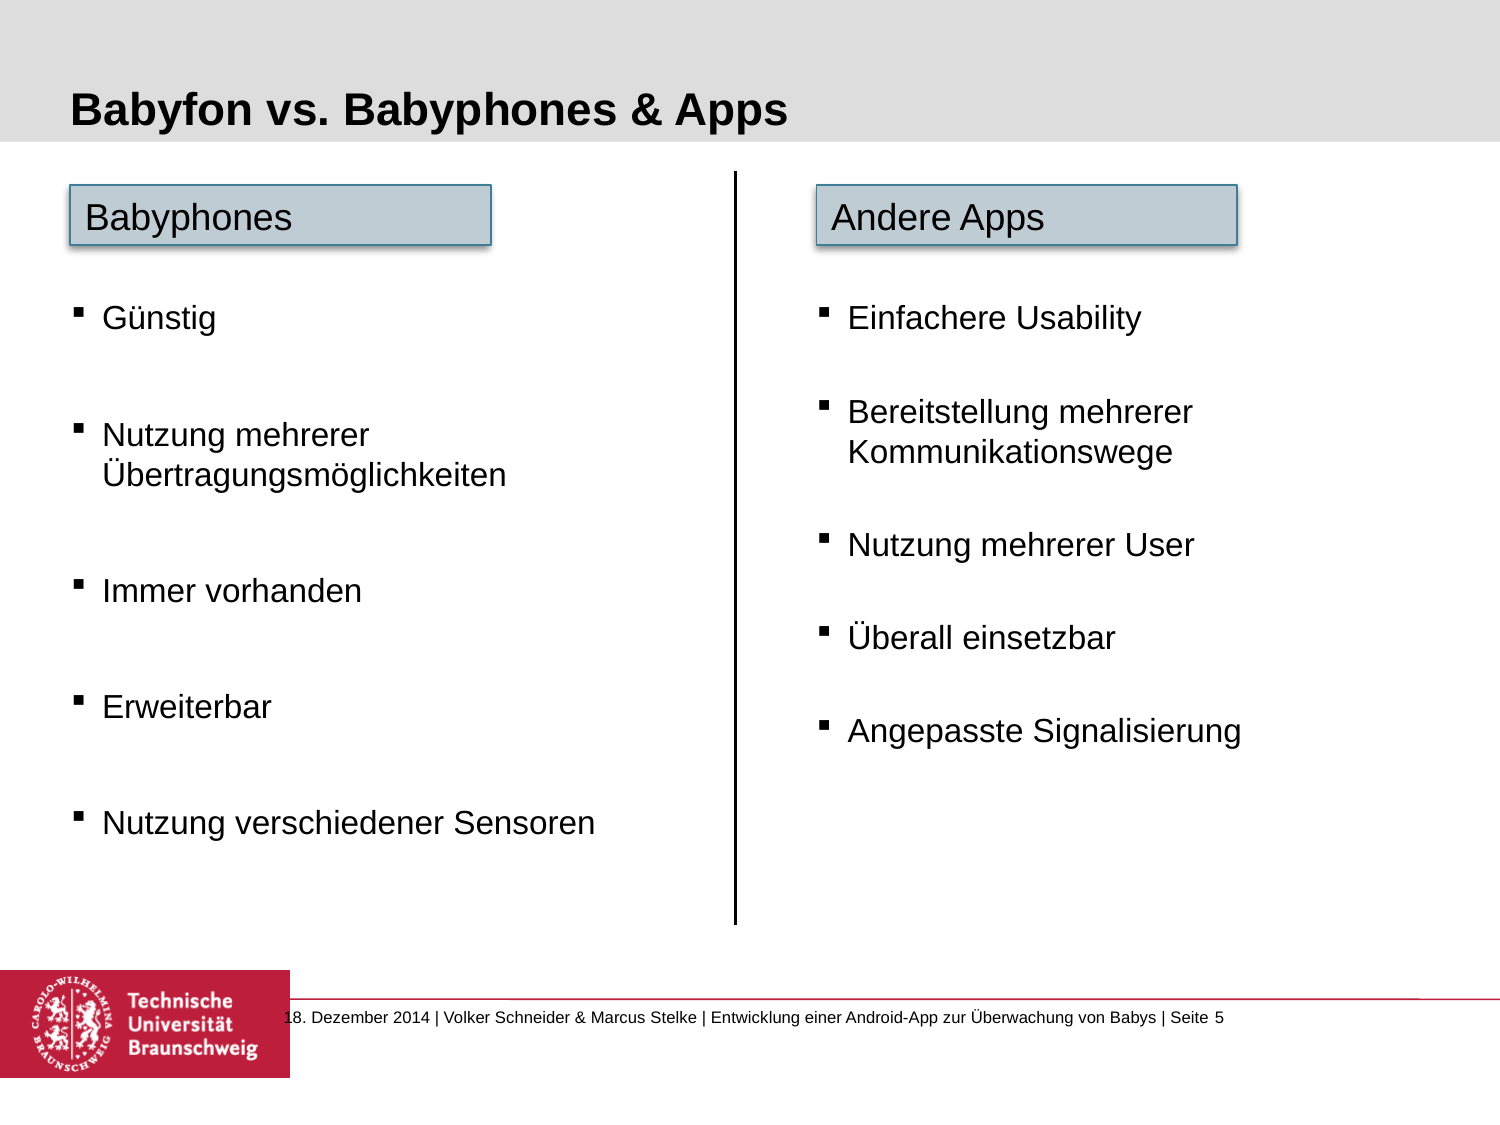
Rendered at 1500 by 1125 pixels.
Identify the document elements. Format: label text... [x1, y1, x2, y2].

list Günstig Nutzung mehrerer Übertragungsmöglichkeiten Immer vorhanden Erweiterbar Nutzung verschiedener Sensoren [70, 296, 677, 961]
picture [0, 970, 290, 1078]
text_box Andere Apps [816, 184, 1238, 246]
title Babyfon vs. Babyphones & Apps [70, 17, 1445, 135]
text_box Babyphones [69, 184, 492, 246]
text_box Einfachere Usability Bereitstellung mehrerer Kommunikationswege Nutzung mehrerer User Überall einsetzbar Angepasste Signalisierung [816, 296, 1422, 960]
